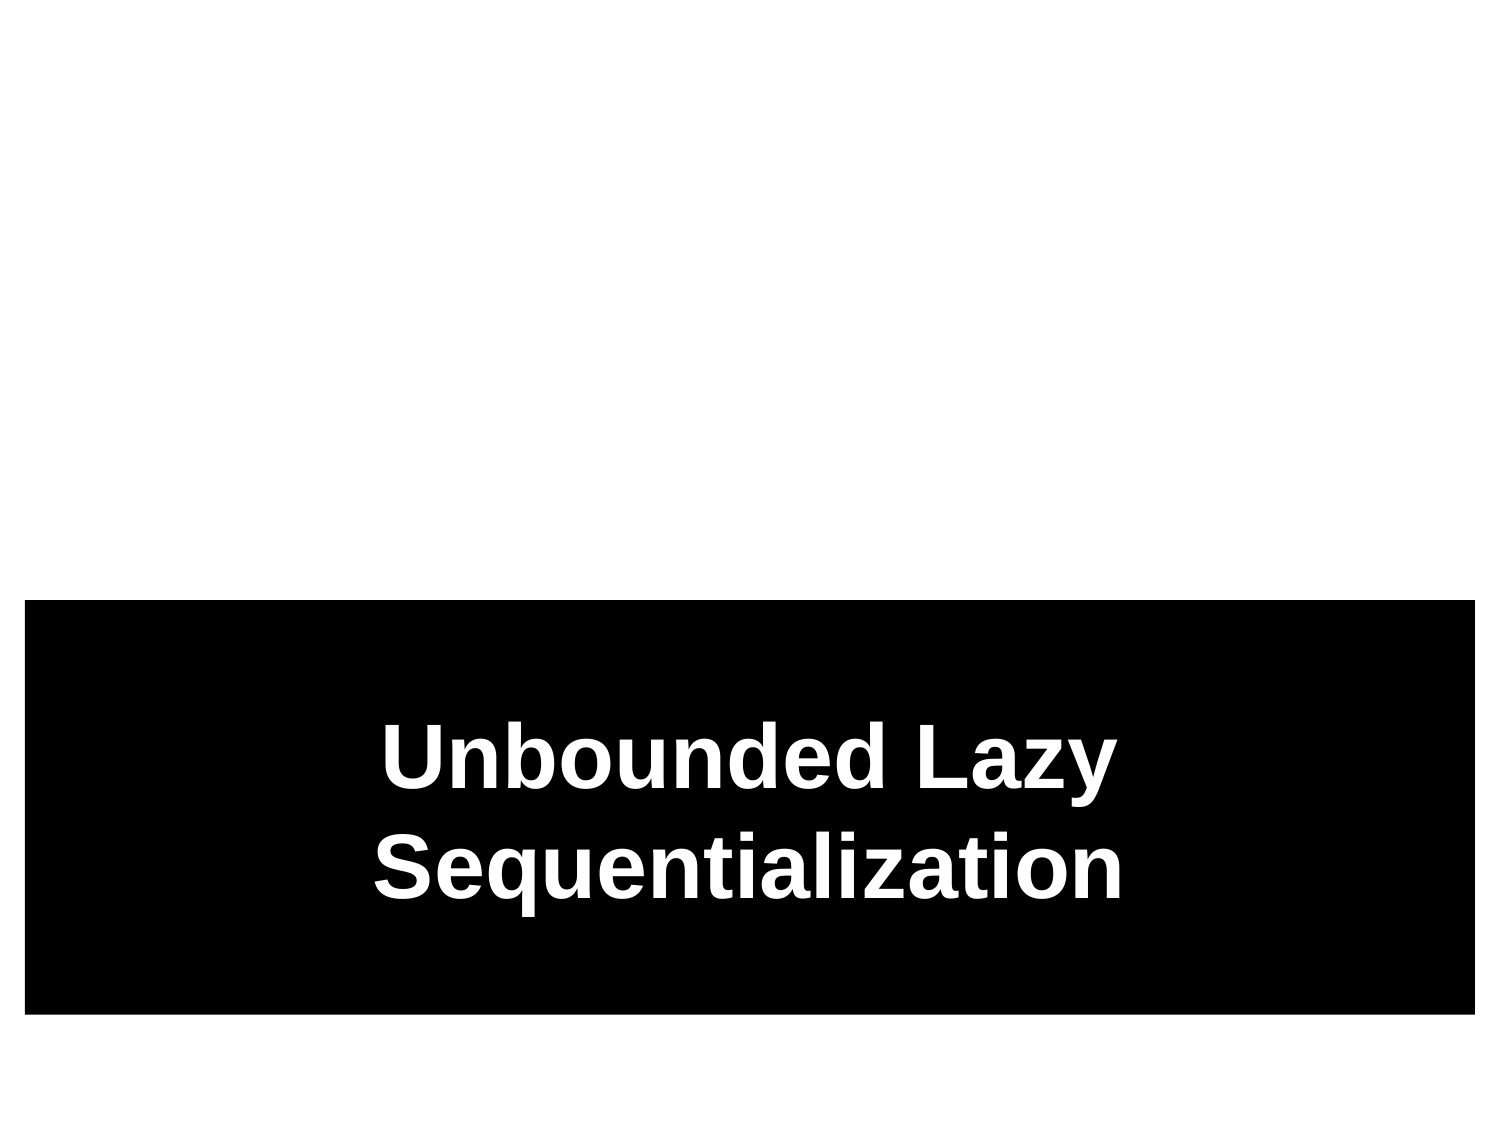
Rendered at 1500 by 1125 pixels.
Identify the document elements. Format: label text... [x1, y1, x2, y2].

list Unbounded Lazy Sequentialization [24, 599, 1476, 1015]
